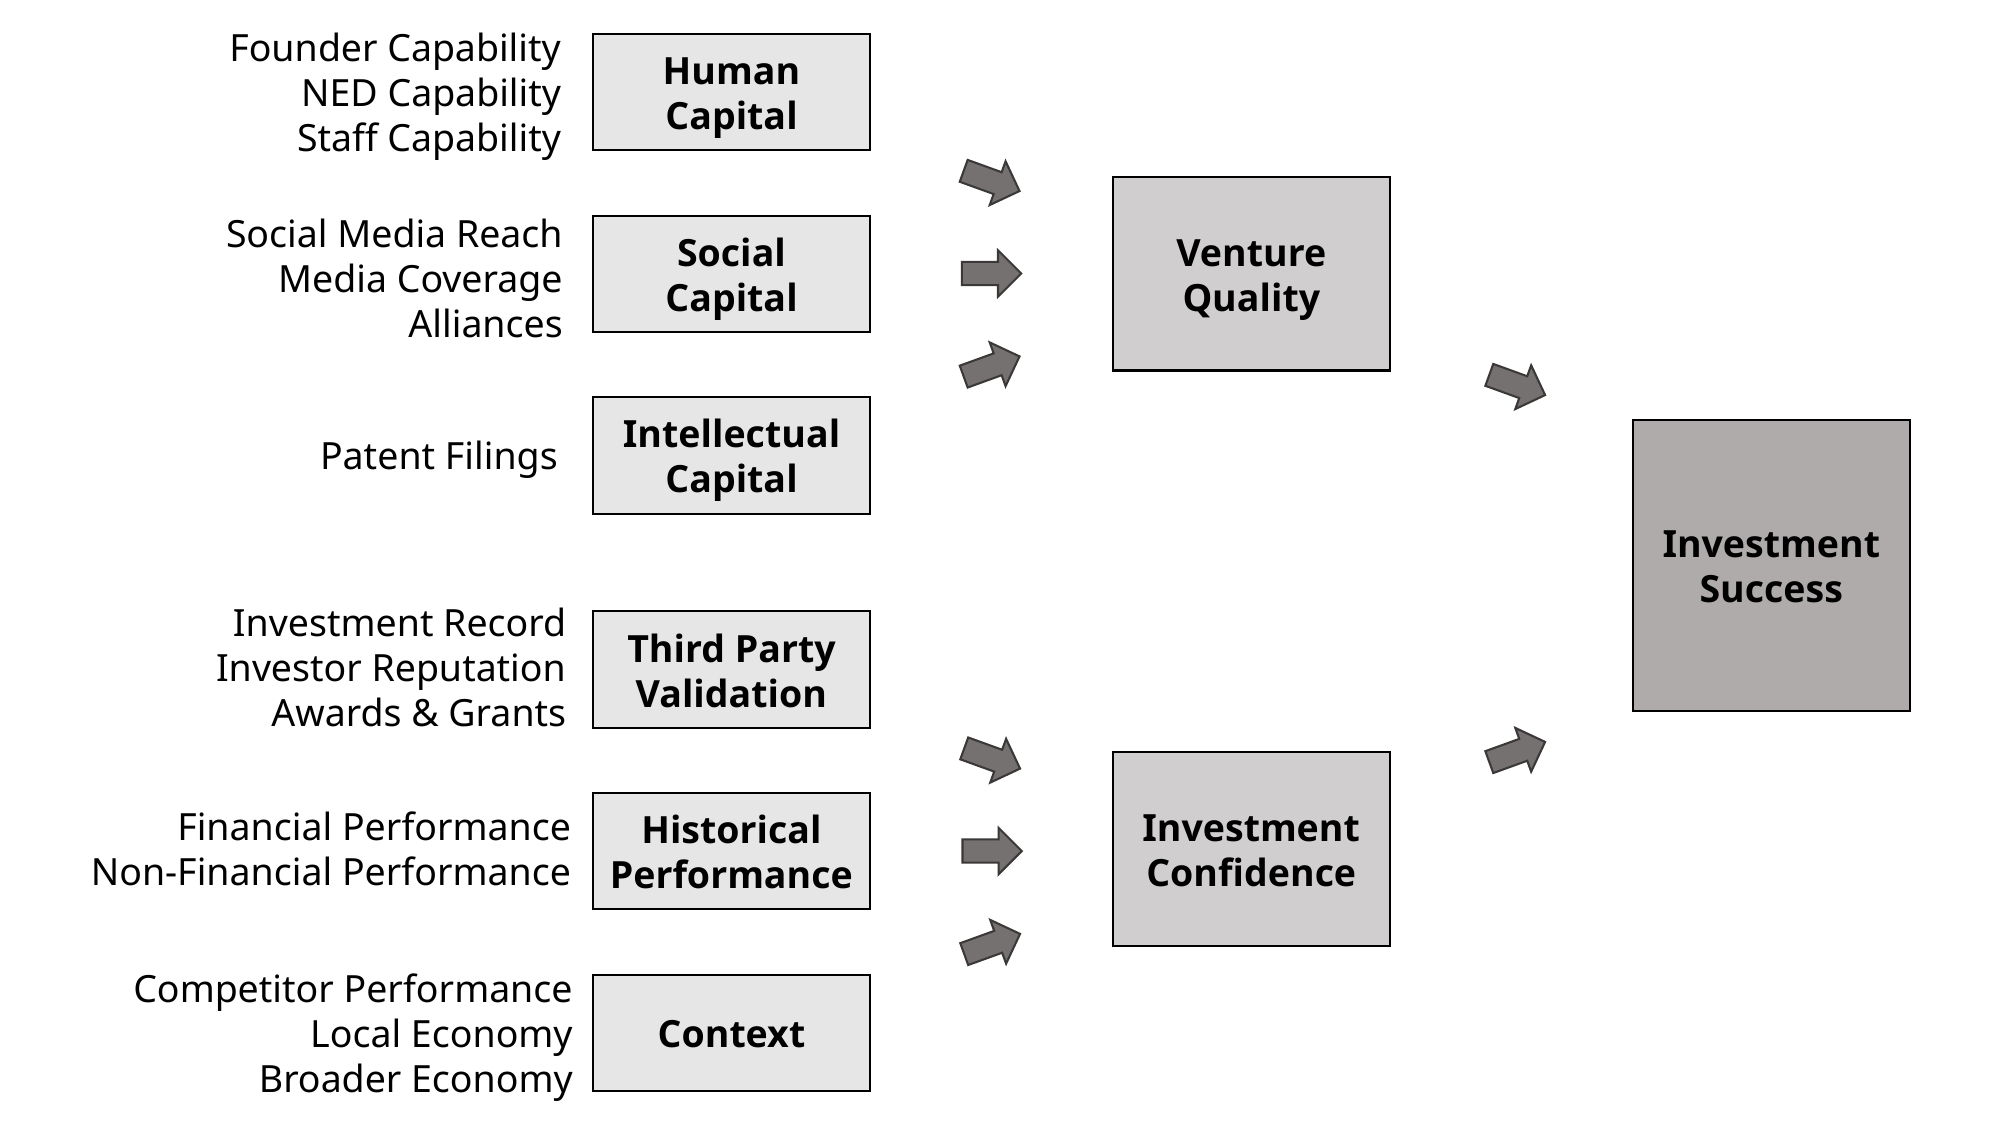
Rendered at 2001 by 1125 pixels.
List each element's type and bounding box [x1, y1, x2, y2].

text_box [90, 16, 1910, 1109]
